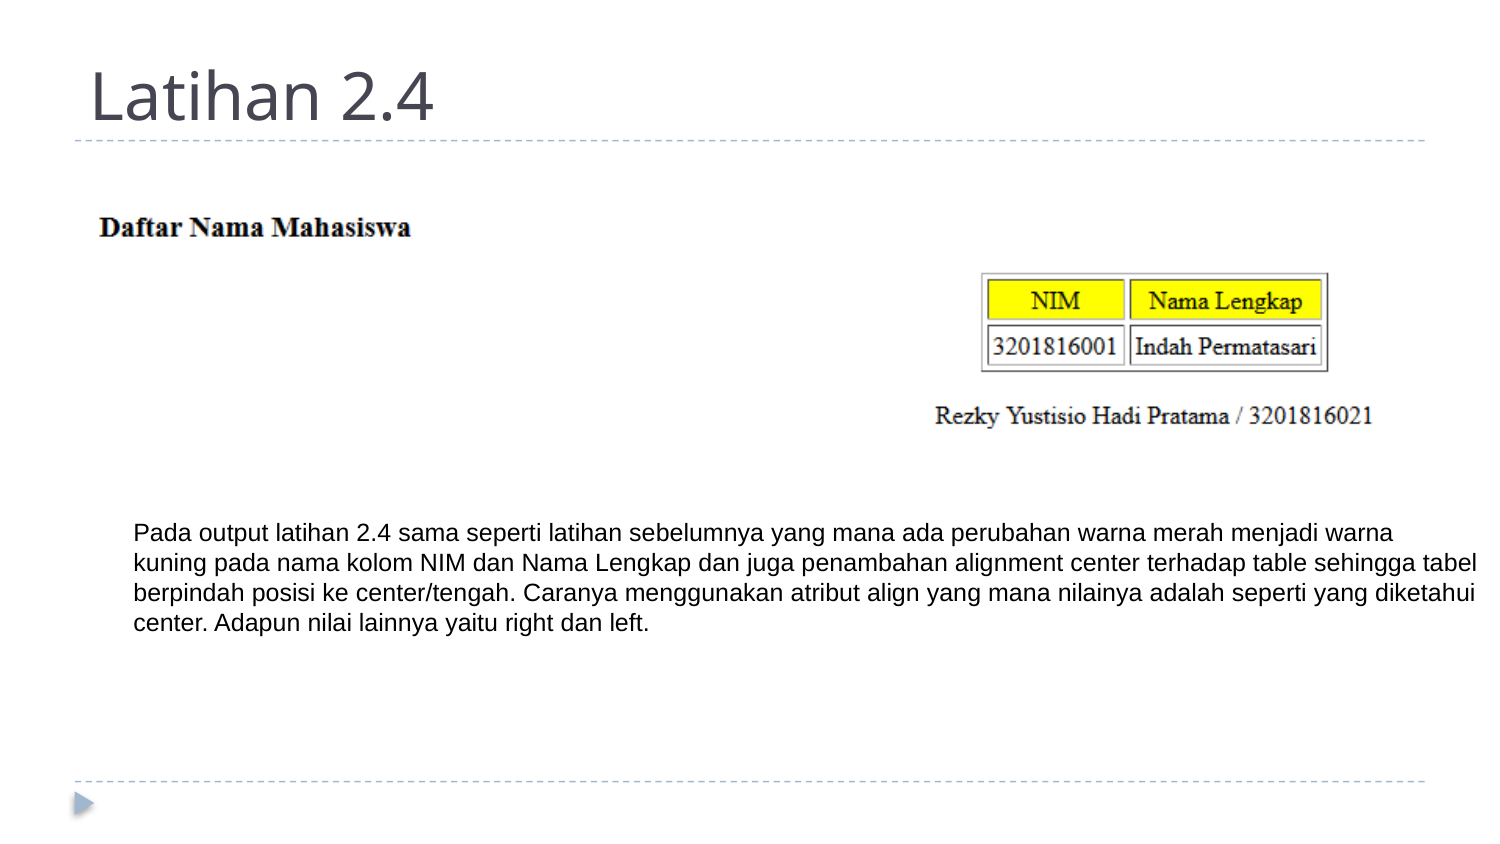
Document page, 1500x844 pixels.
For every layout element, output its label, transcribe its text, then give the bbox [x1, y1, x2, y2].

text_box Pada output latihan 2.4 sama seperti latihan sebelumnya yang mana ada perubahan warna merah menjadi warna kuning pada nama kolom NIM dan Nama Lengkap dan juga penambahan alignment center terhadap table sehingga tabel berpindah posisi ke center/tengah. Caranya menggunakan atribut align yang mana nilainya adalah seperti yang diketahui center. Adapun nilai lainnya yaitu right dan left. [118, 509, 1496, 644]
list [87, 196, 1413, 443]
title Latihan 2.4 [75, 18, 1425, 141]
